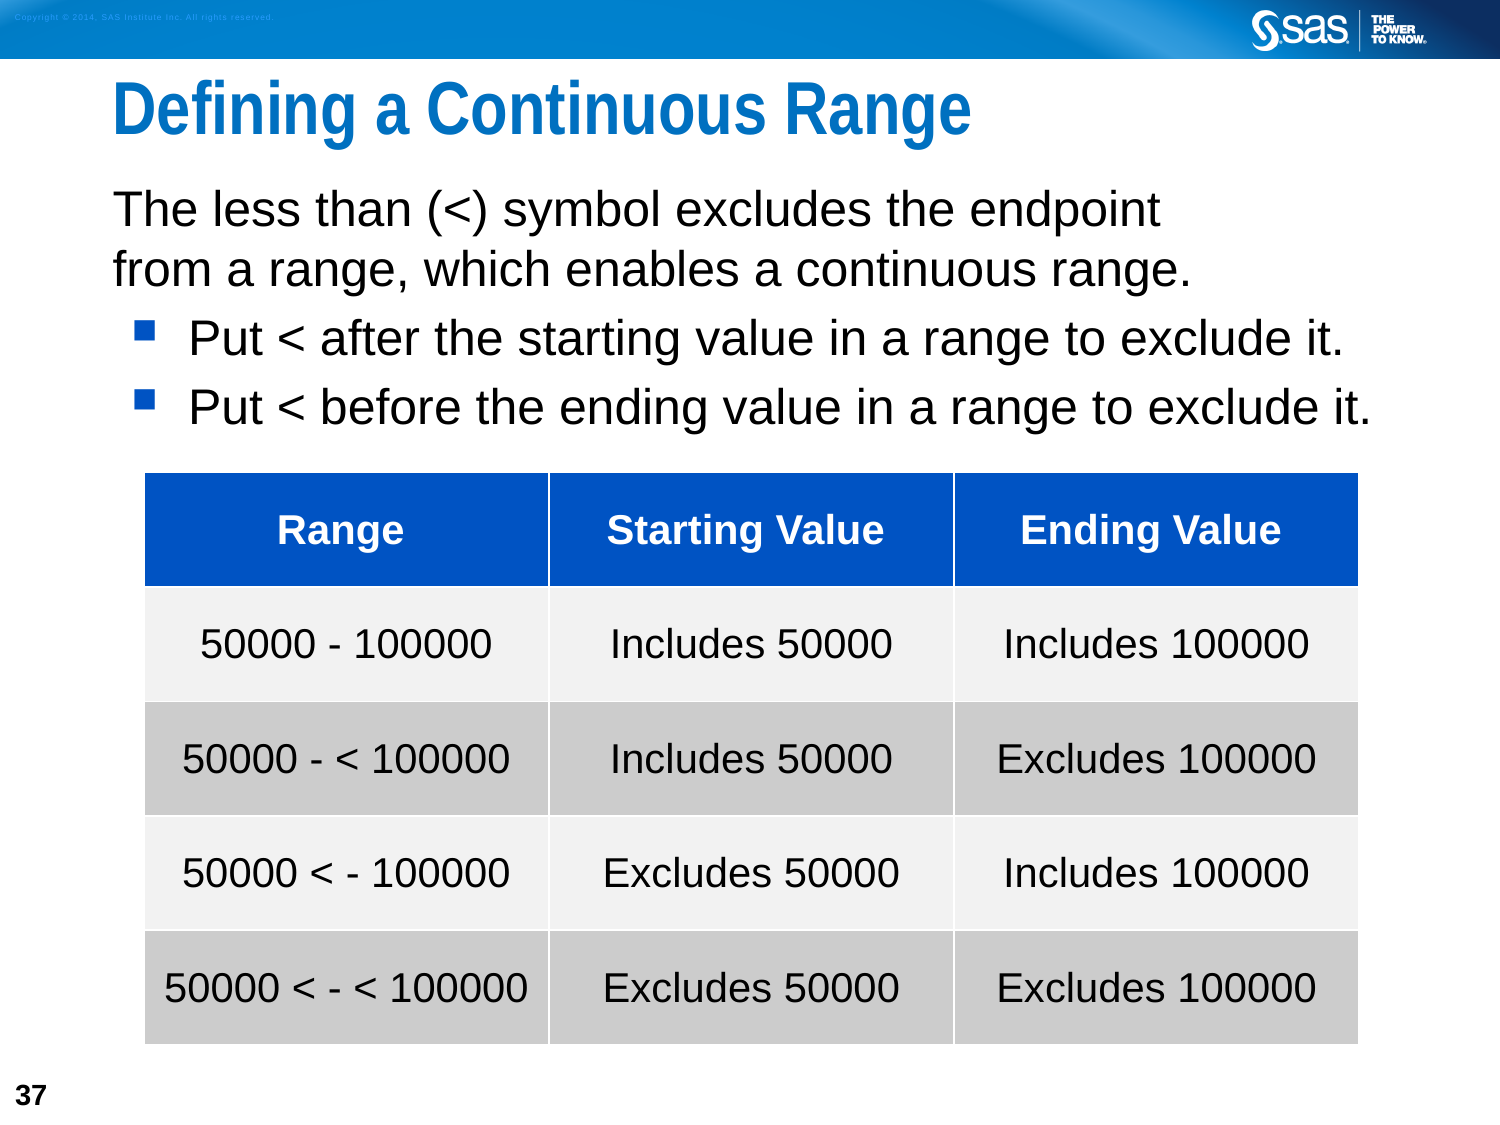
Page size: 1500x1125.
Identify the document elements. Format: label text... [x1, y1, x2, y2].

table_header Range [145, 473, 548, 586]
list The less than (<) symbol excludes the endpoint from a range, which enables a continuous range. Put < after the starting value in a range to exclude it. Put < before the ending value in a range to exclude it. [112, 176, 1400, 876]
table_cell Excludes 100000 [955, 931, 1358, 1044]
table_header Starting Value [550, 473, 953, 586]
table_cell 50000 - 100000 [145, 588, 548, 701]
table_cell Includes 50000 [550, 588, 953, 701]
table_cell Excludes 50000 [550, 931, 953, 1044]
table_cell Excludes 50000 [550, 817, 953, 929]
table_cell 50000 < - < 100000 [145, 931, 548, 1044]
table_cell 50000 - < 100000 [145, 702, 548, 815]
table_cell Includes 100000 [955, 817, 1358, 929]
table_cell Includes 50000 [550, 702, 953, 815]
picture [0, 0, 1500, 59]
table_header Ending Value [955, 473, 1358, 586]
table_cell 50000 < - 100000 [145, 817, 548, 929]
title Defining a Continuous Range [112, 75, 1500, 187]
table_cell Includes 100000 [955, 588, 1358, 701]
table_cell Excludes 100000 [955, 702, 1358, 815]
